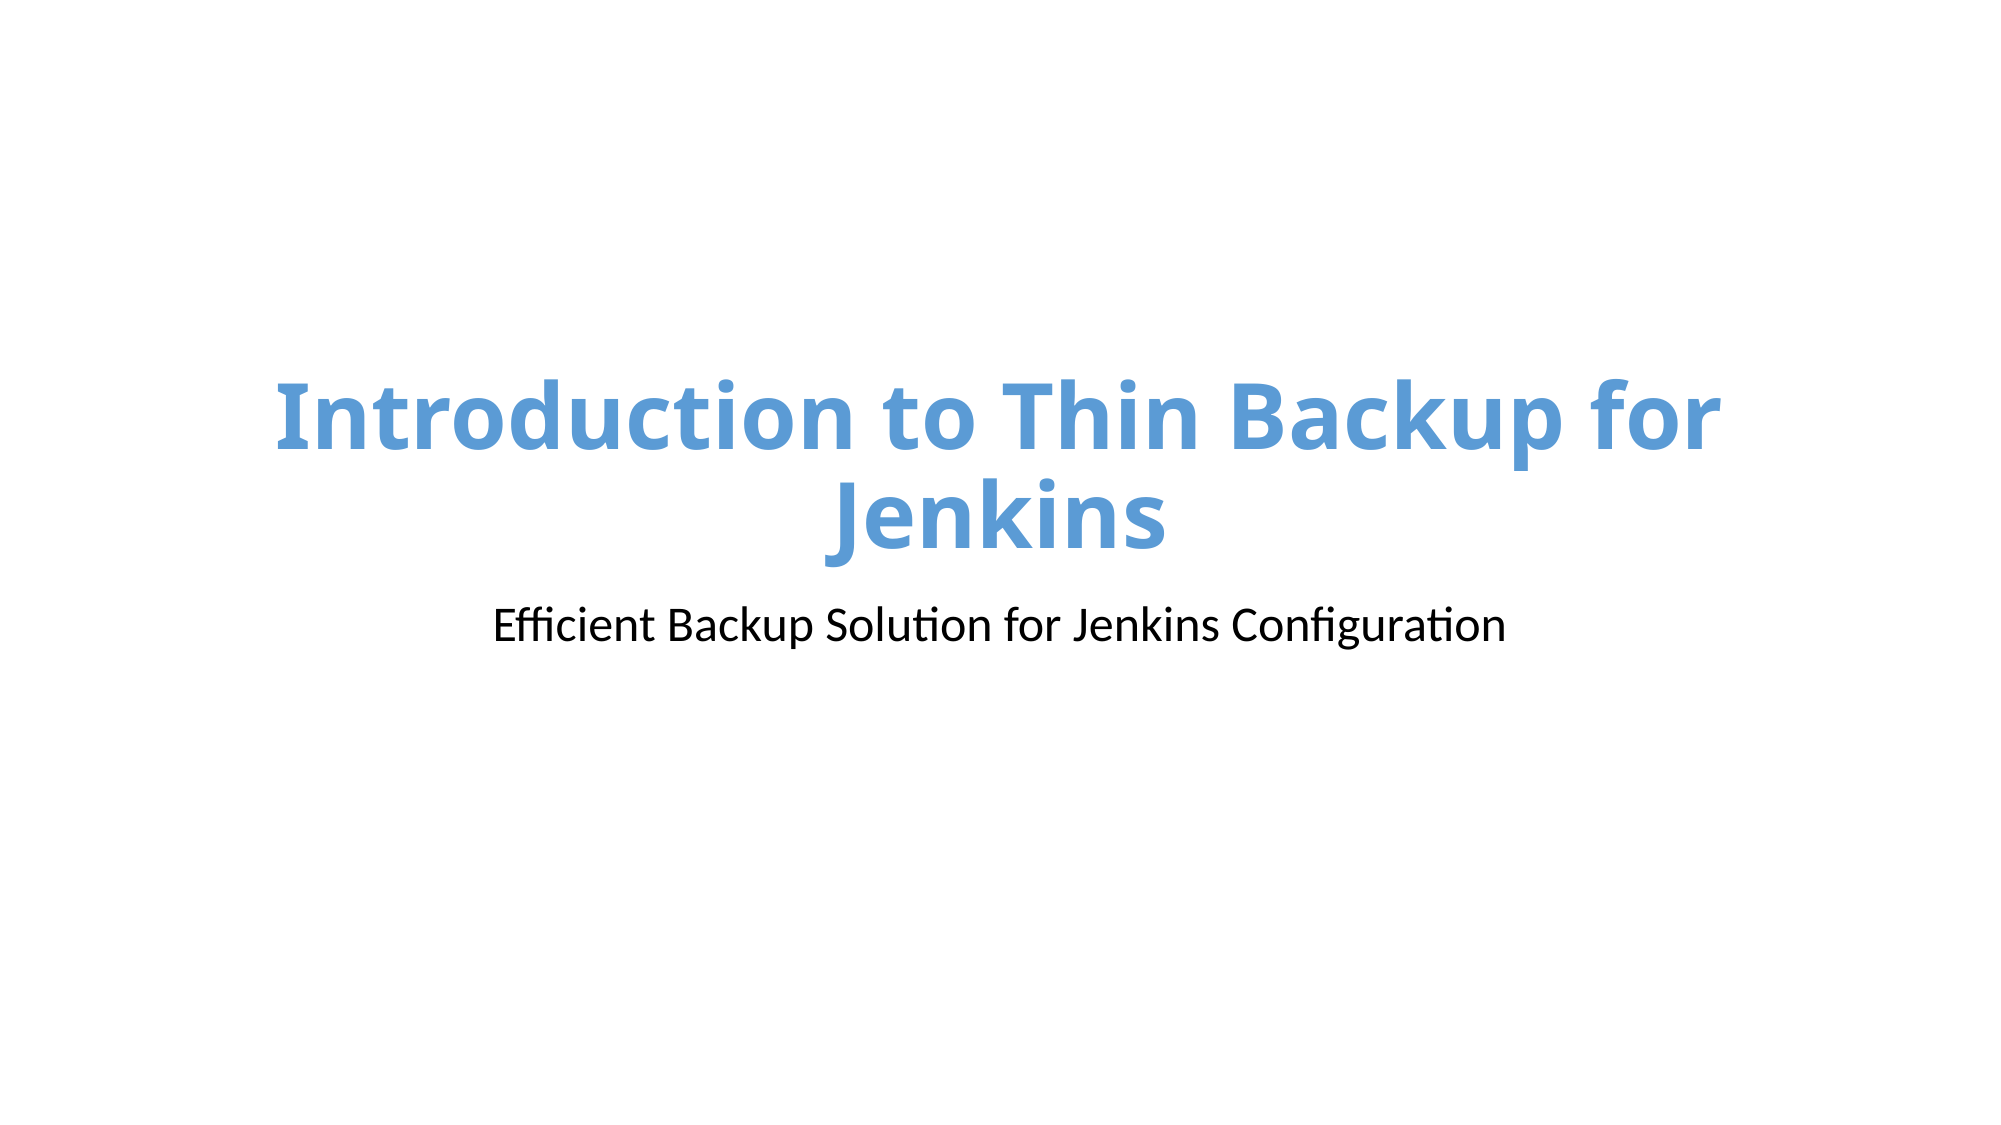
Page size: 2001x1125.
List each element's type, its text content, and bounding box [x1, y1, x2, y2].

title Introduction to Thin Backup for Jenkins [249, 184, 1750, 576]
subtitle Efficient Backup Solution for Jenkins Configuration [249, 590, 1750, 863]
